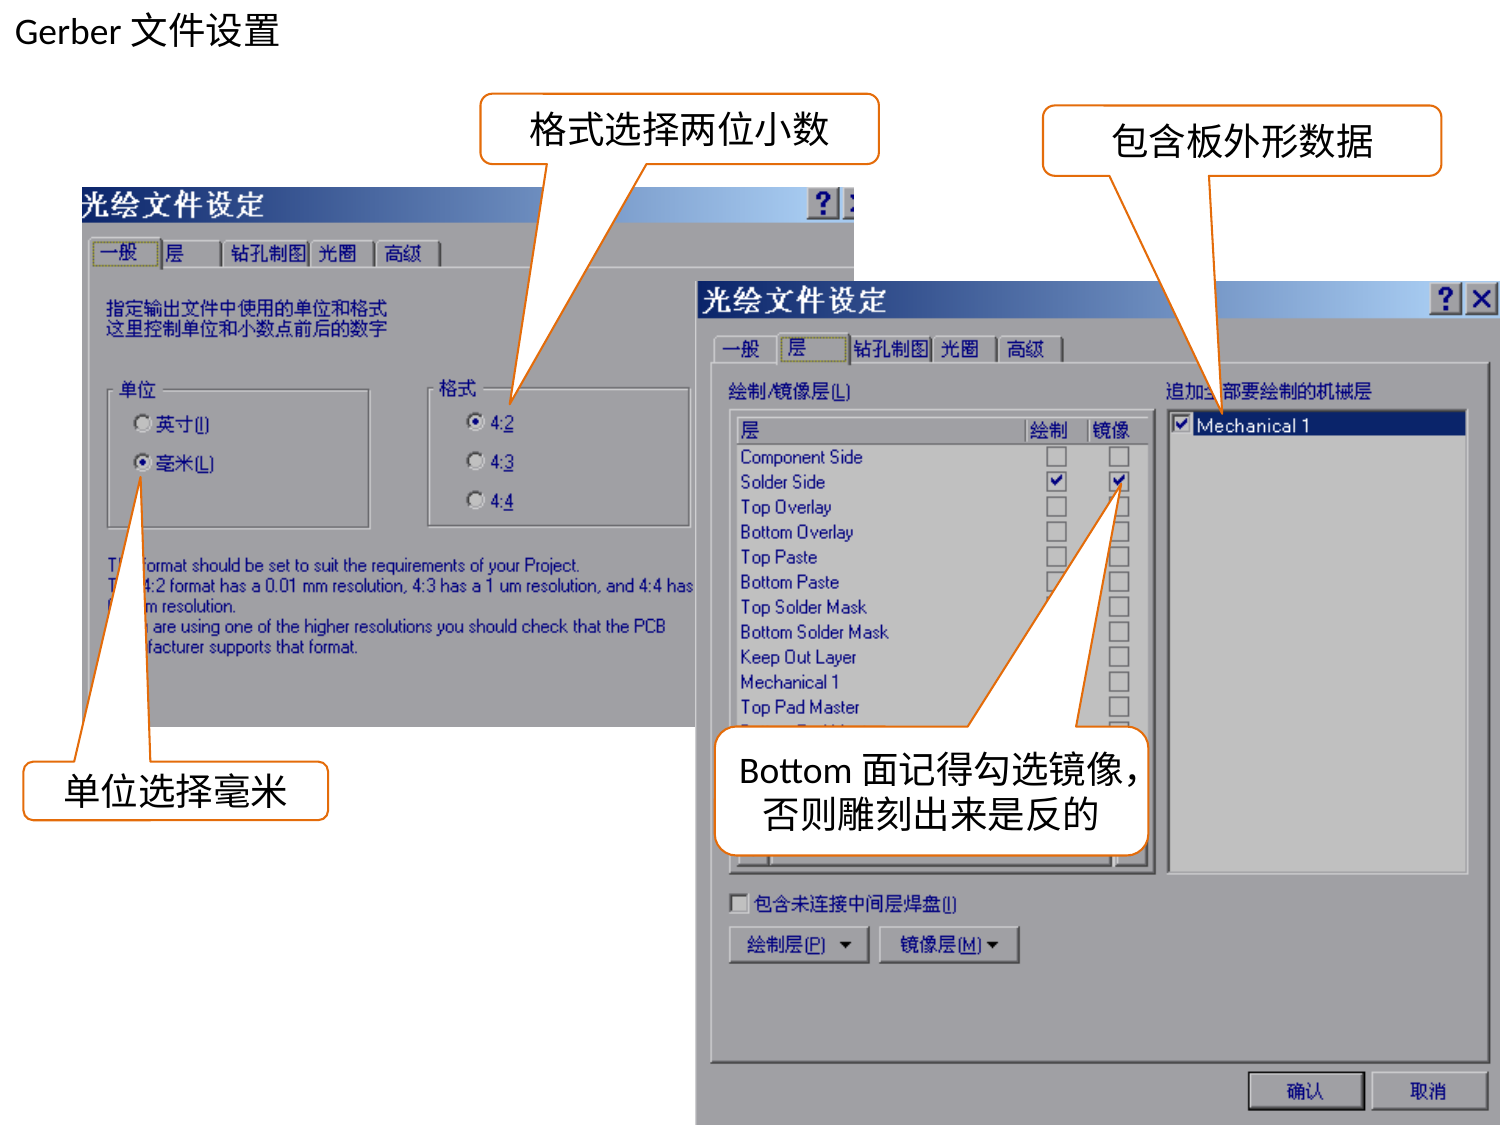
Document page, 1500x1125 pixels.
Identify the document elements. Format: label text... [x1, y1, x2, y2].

text_box Gerber文件设置 [0, 0, 1020, 60]
text_box 格式选择两位小数 [478, 91, 882, 185]
text_box 单位选择毫米 [21, 733, 331, 823]
text_box 包含板外形数据 [1040, 103, 1444, 279]
picture [81, 187, 1500, 1125]
